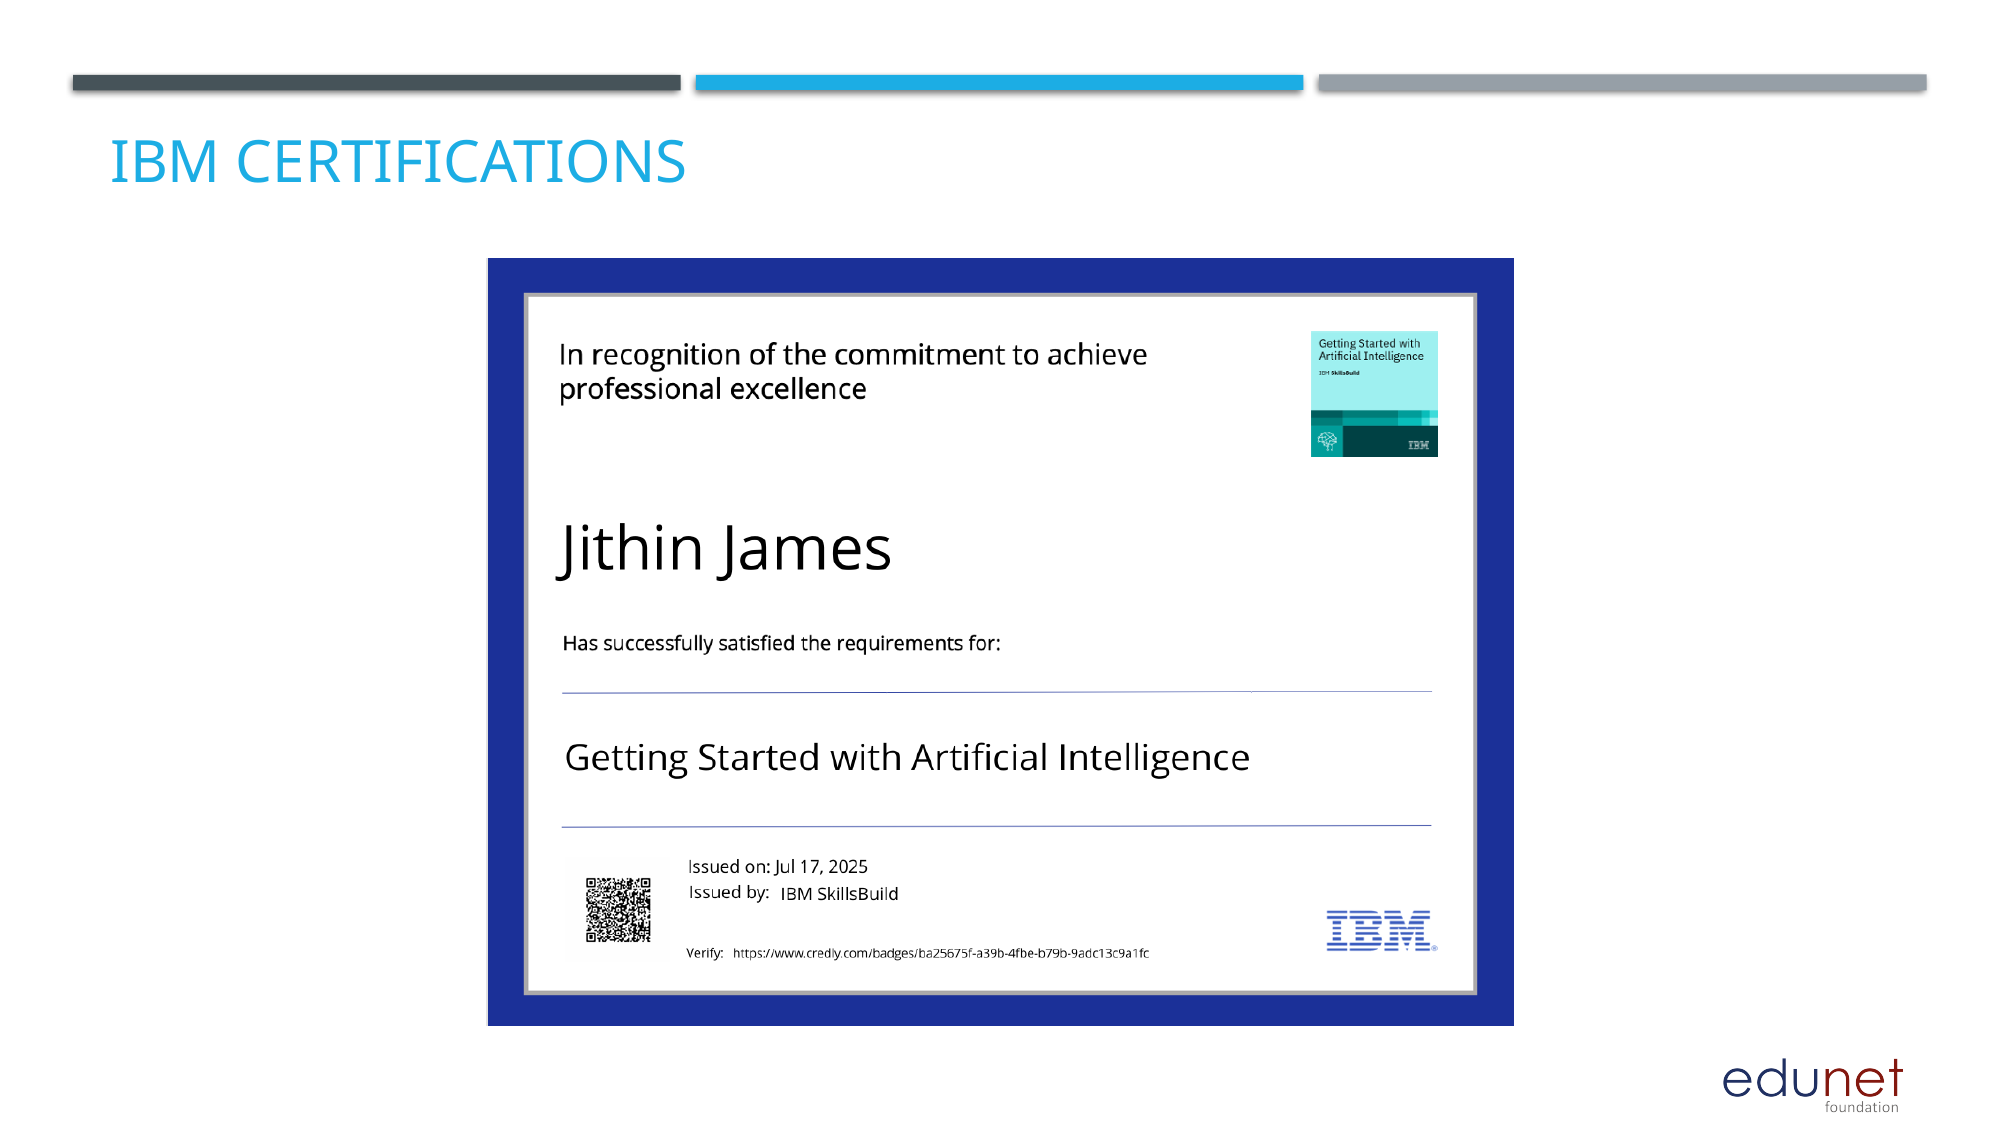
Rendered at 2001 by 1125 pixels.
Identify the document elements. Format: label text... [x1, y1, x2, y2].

picture [1719, 1056, 1905, 1116]
title IBM Certifications [95, 115, 1905, 203]
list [486, 257, 1514, 1026]
